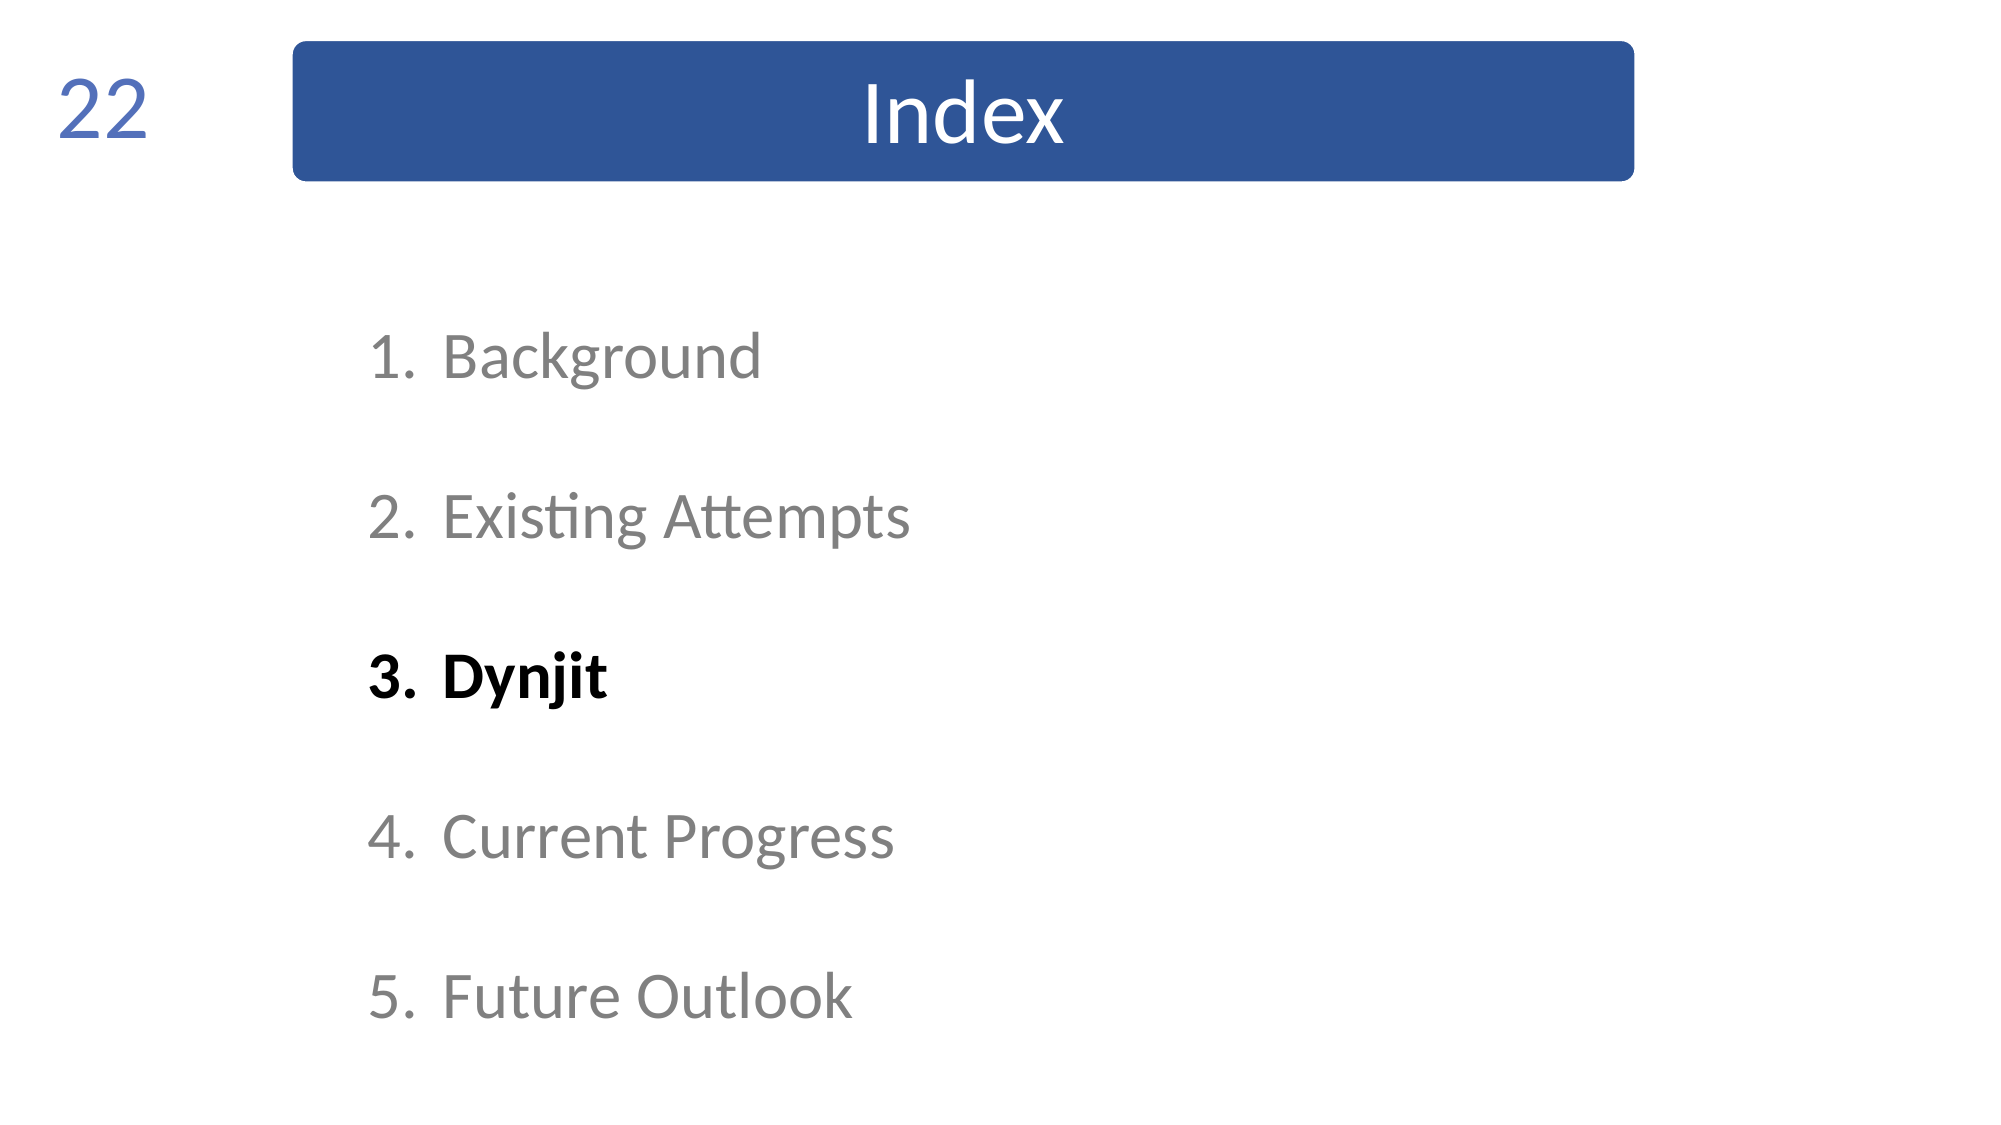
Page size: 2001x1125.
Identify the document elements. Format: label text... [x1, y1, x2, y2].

text_box Background Existing Attempts Dynjit Current Progress Future Outlook [353, 224, 1620, 1040]
text_box Index [290, 39, 1637, 184]
slide_number 22 [0, 72, 165, 132]
